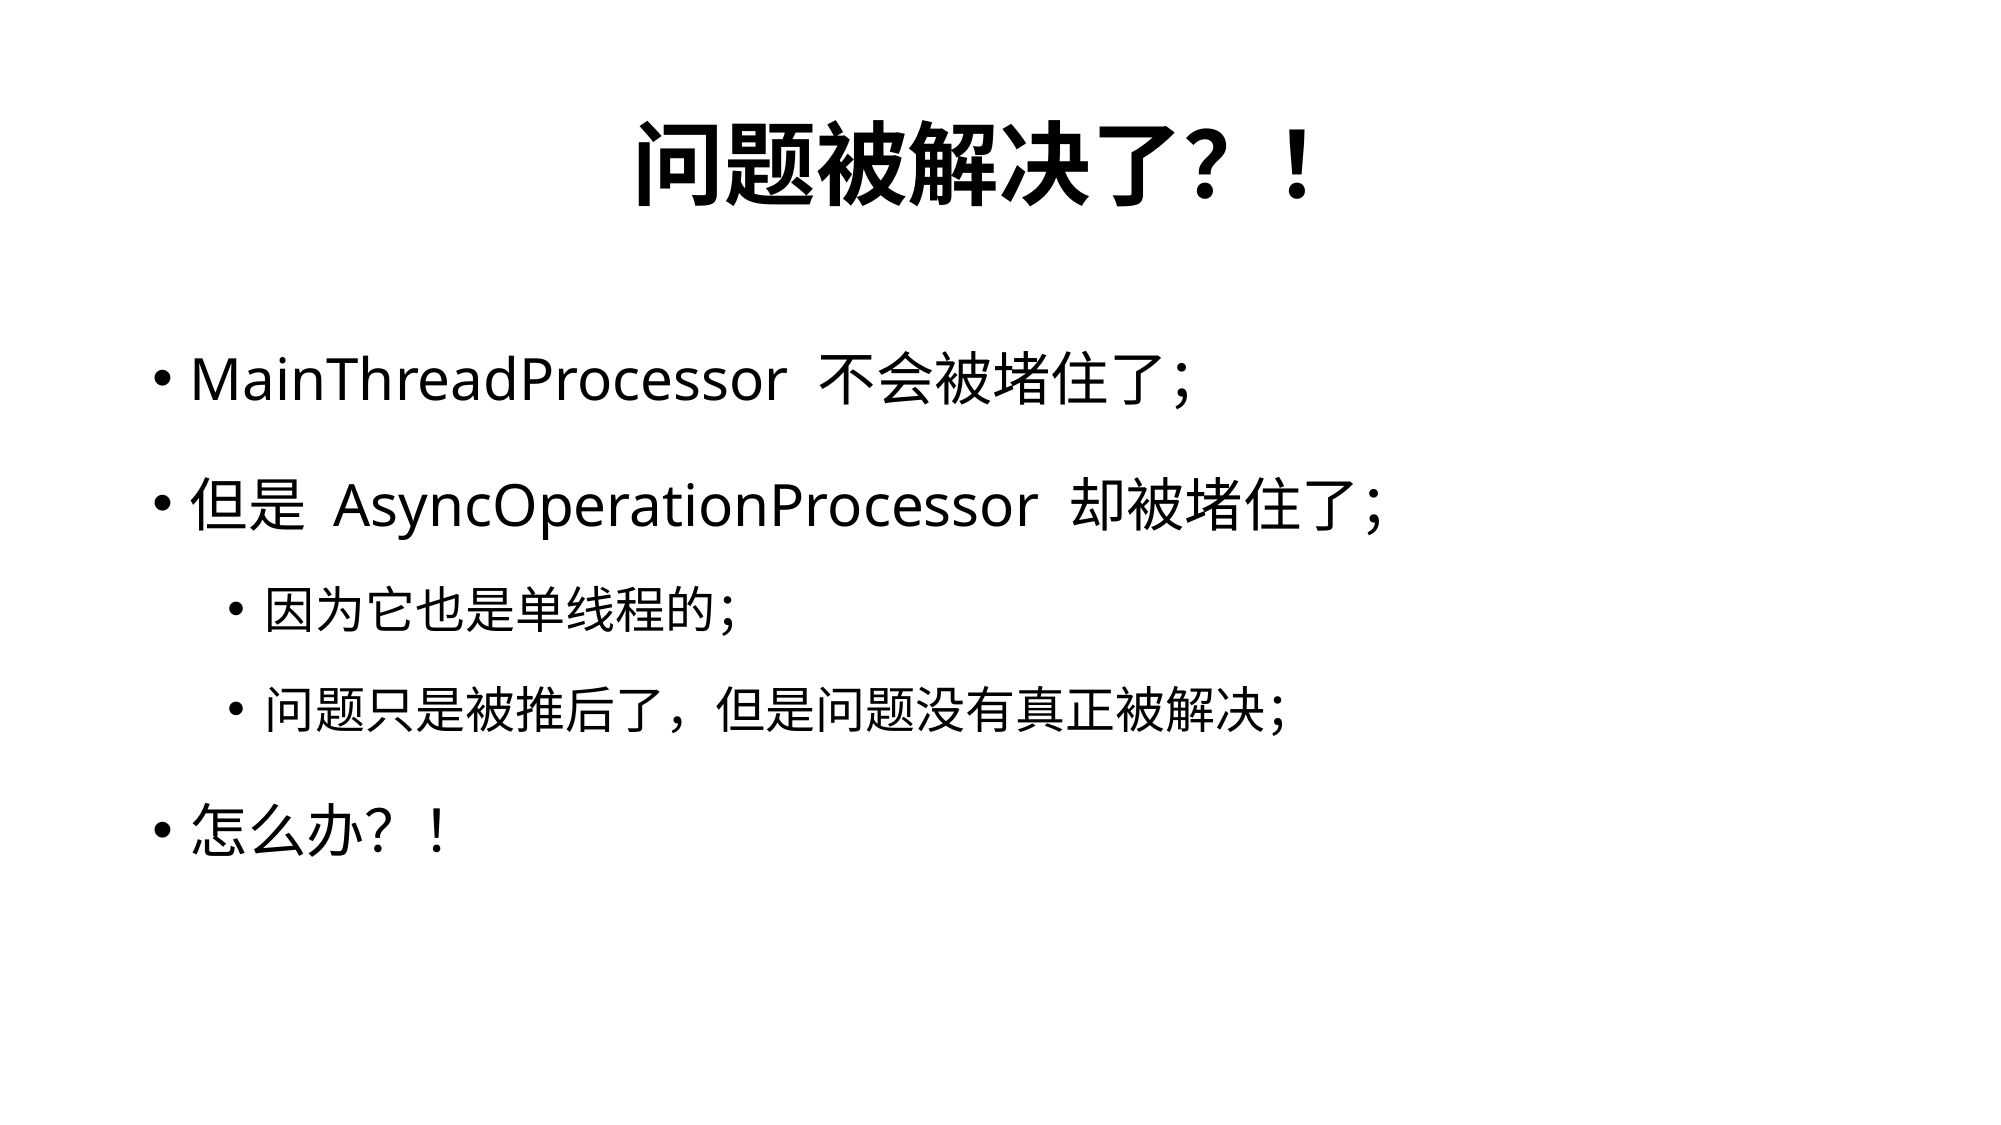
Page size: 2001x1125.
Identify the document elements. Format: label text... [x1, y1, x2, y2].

title 问题被解决了？！ [137, 59, 1863, 278]
list MainThreadProcessor 不会被堵住了； 但是 AsyncOperationProcessor 却被堵住了； 因为它也是单线程的； 问题只是被推后了，但是问题没有真正被解决； 怎么办？！ [137, 299, 1863, 1014]
